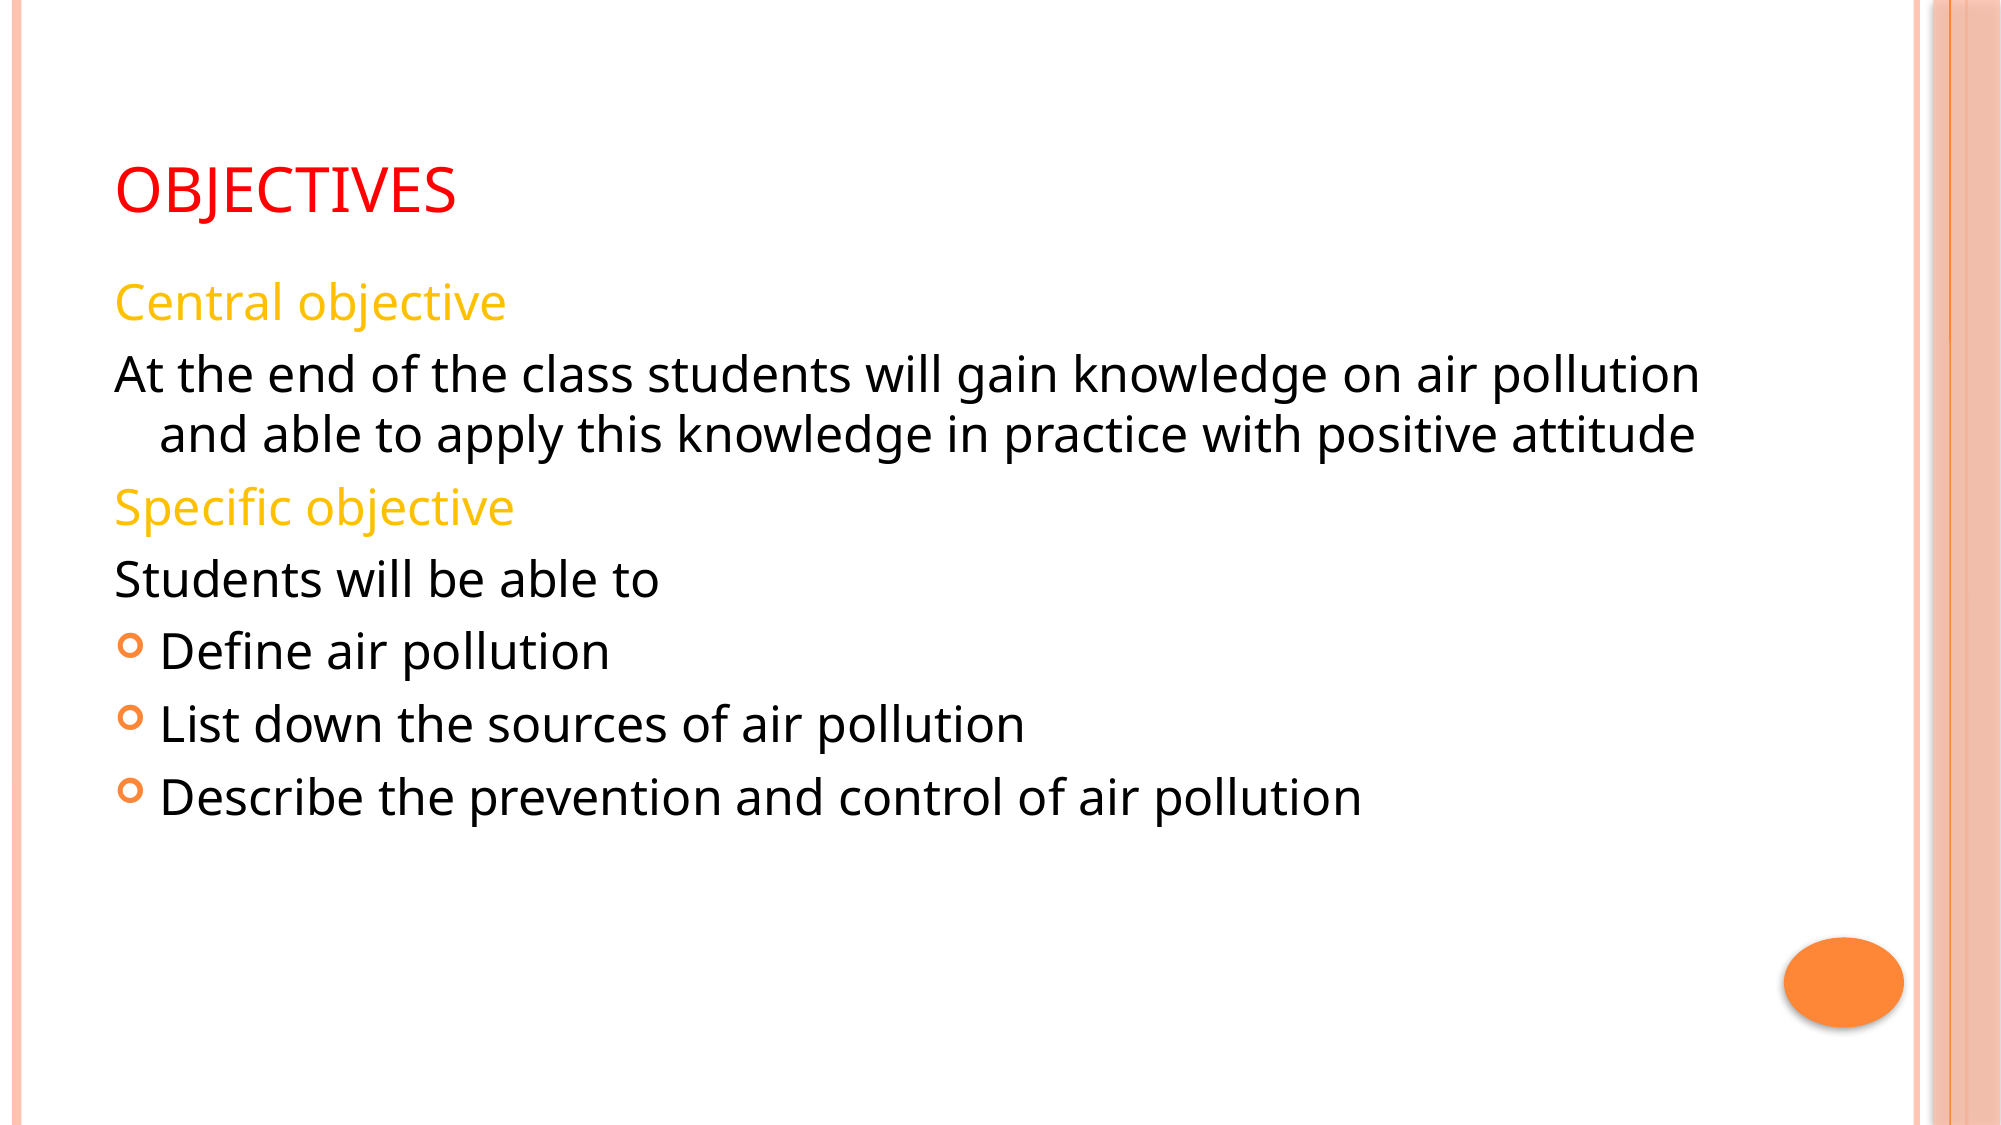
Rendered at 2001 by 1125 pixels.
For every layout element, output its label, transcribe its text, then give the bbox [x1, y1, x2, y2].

title OBJECTIVES [99, 45, 1734, 233]
list Central objective At the end of the class students will gain knowledge on air pollution and able to apply this knowledge in practice with positive attitude Specific objective Students will be able to Define air pollution List down the sources of air pollution Describe the prevention and control of air pollution [99, 262, 1734, 1062]
